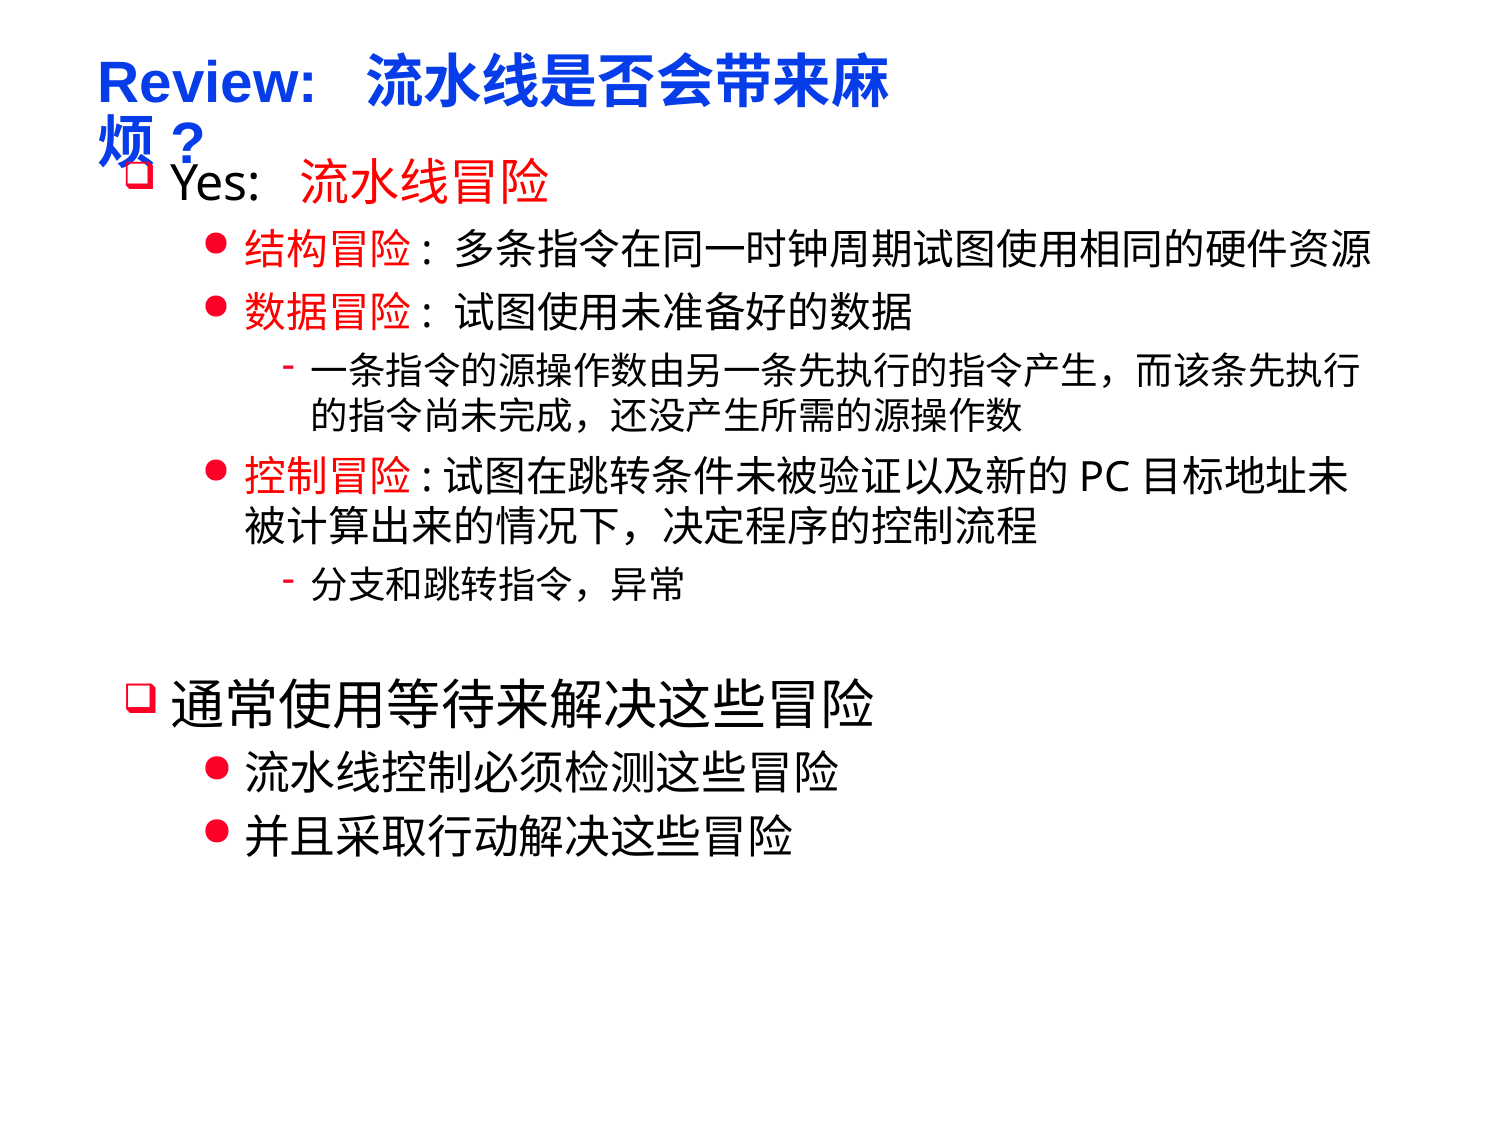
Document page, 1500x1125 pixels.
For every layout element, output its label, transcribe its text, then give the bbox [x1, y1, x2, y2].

text_box 通常使用等待来解决这些冒险 流水线控制必须检测这些冒险 并且采取行动解决这些冒险 [112, 670, 1400, 869]
title Review: 流水线是否会带来麻烦? [86, 49, 993, 121]
list Yes: 流水线冒险 结构冒险: 多条指令在同一时钟周期试图使用相同的硬件资源 数据冒险: 试图使用未准备好的数据 一条指令的源操作数由另一条先执行的指令产生，而该条先执行的指令尚未完成，还没产生所需的源操作数 控制冒险:试图在跳转条件未被验证以及新的PC目标地址未被计算出来的情况下，决定程序的控制流程 分支和跳转指令，异常 [111, 146, 1401, 628]
